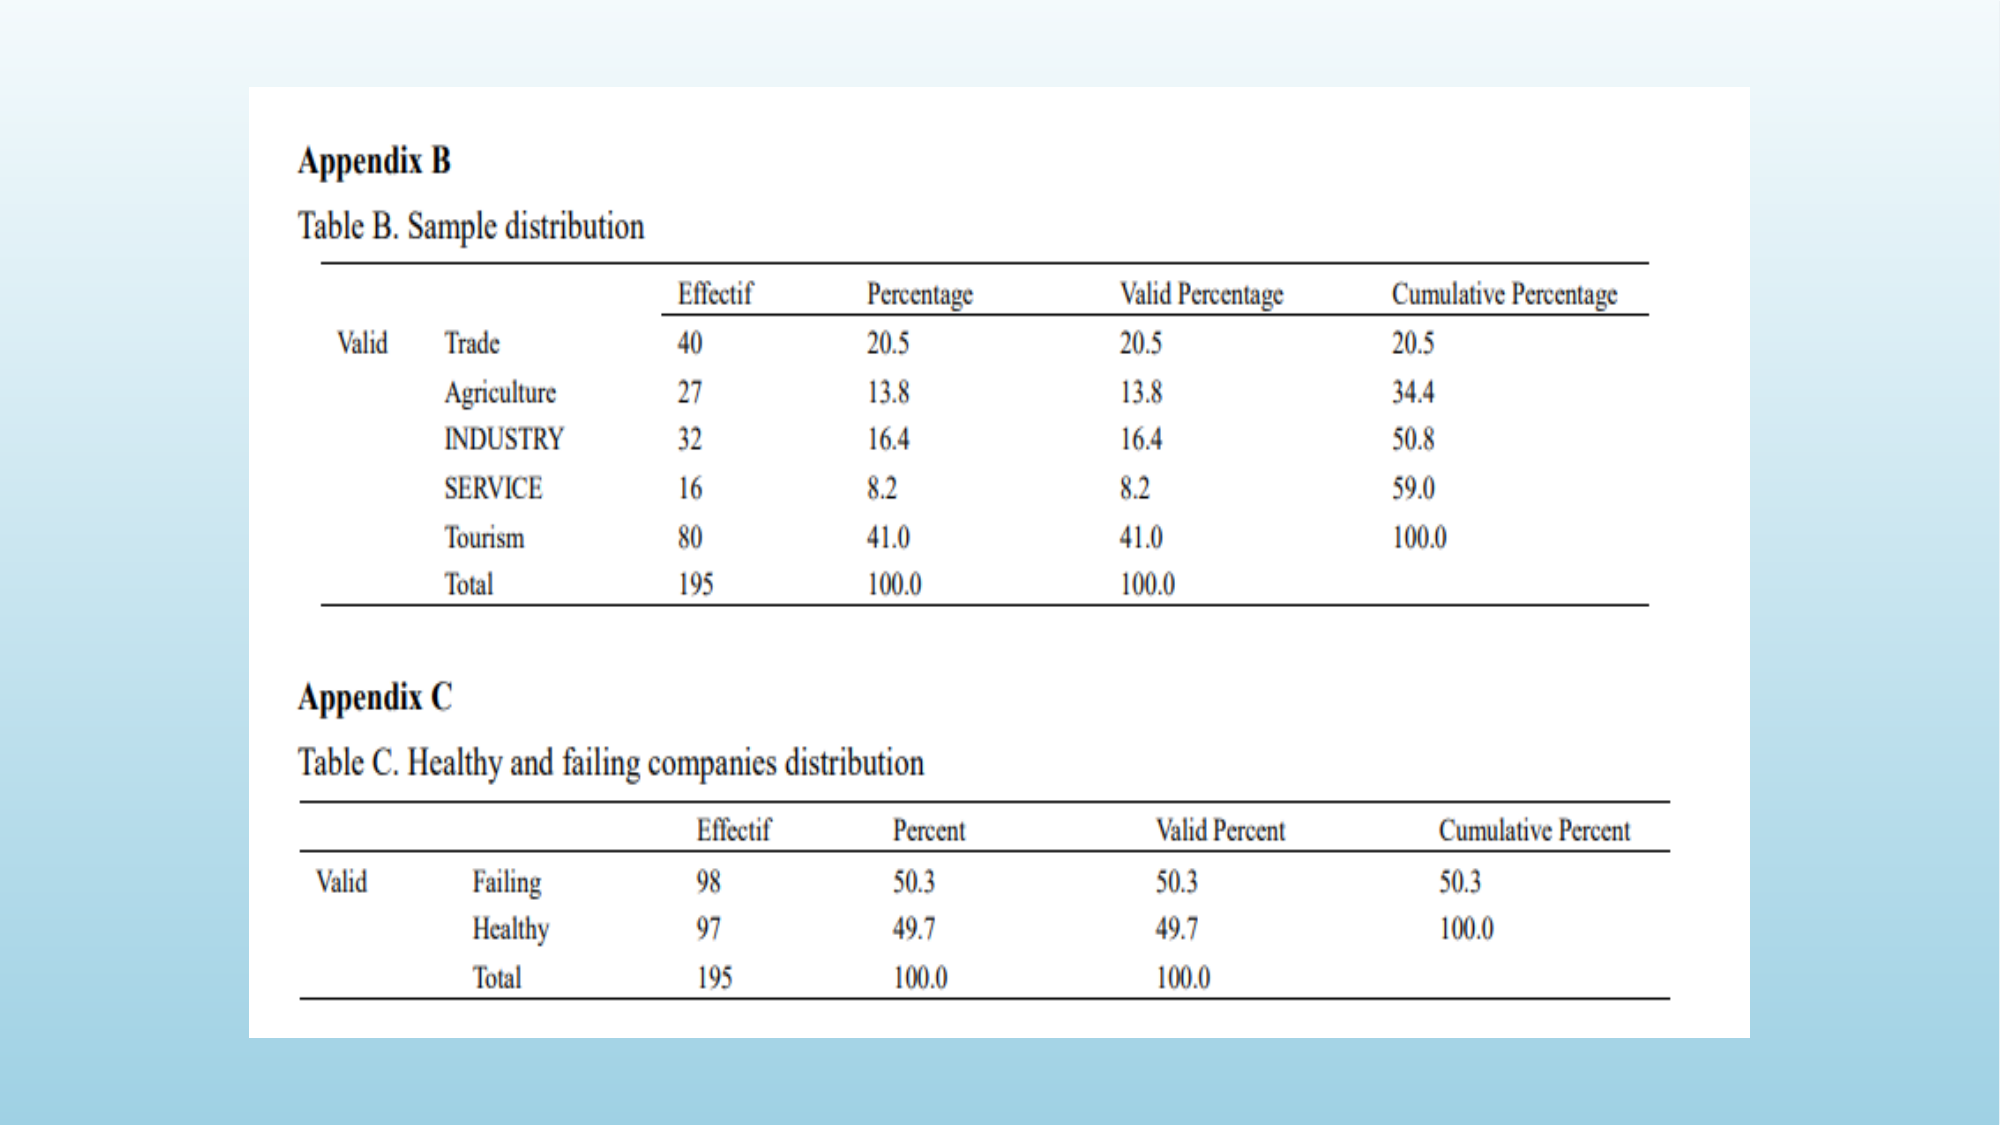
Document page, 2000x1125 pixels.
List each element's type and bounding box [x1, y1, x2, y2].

picture [249, 87, 1750, 1038]
